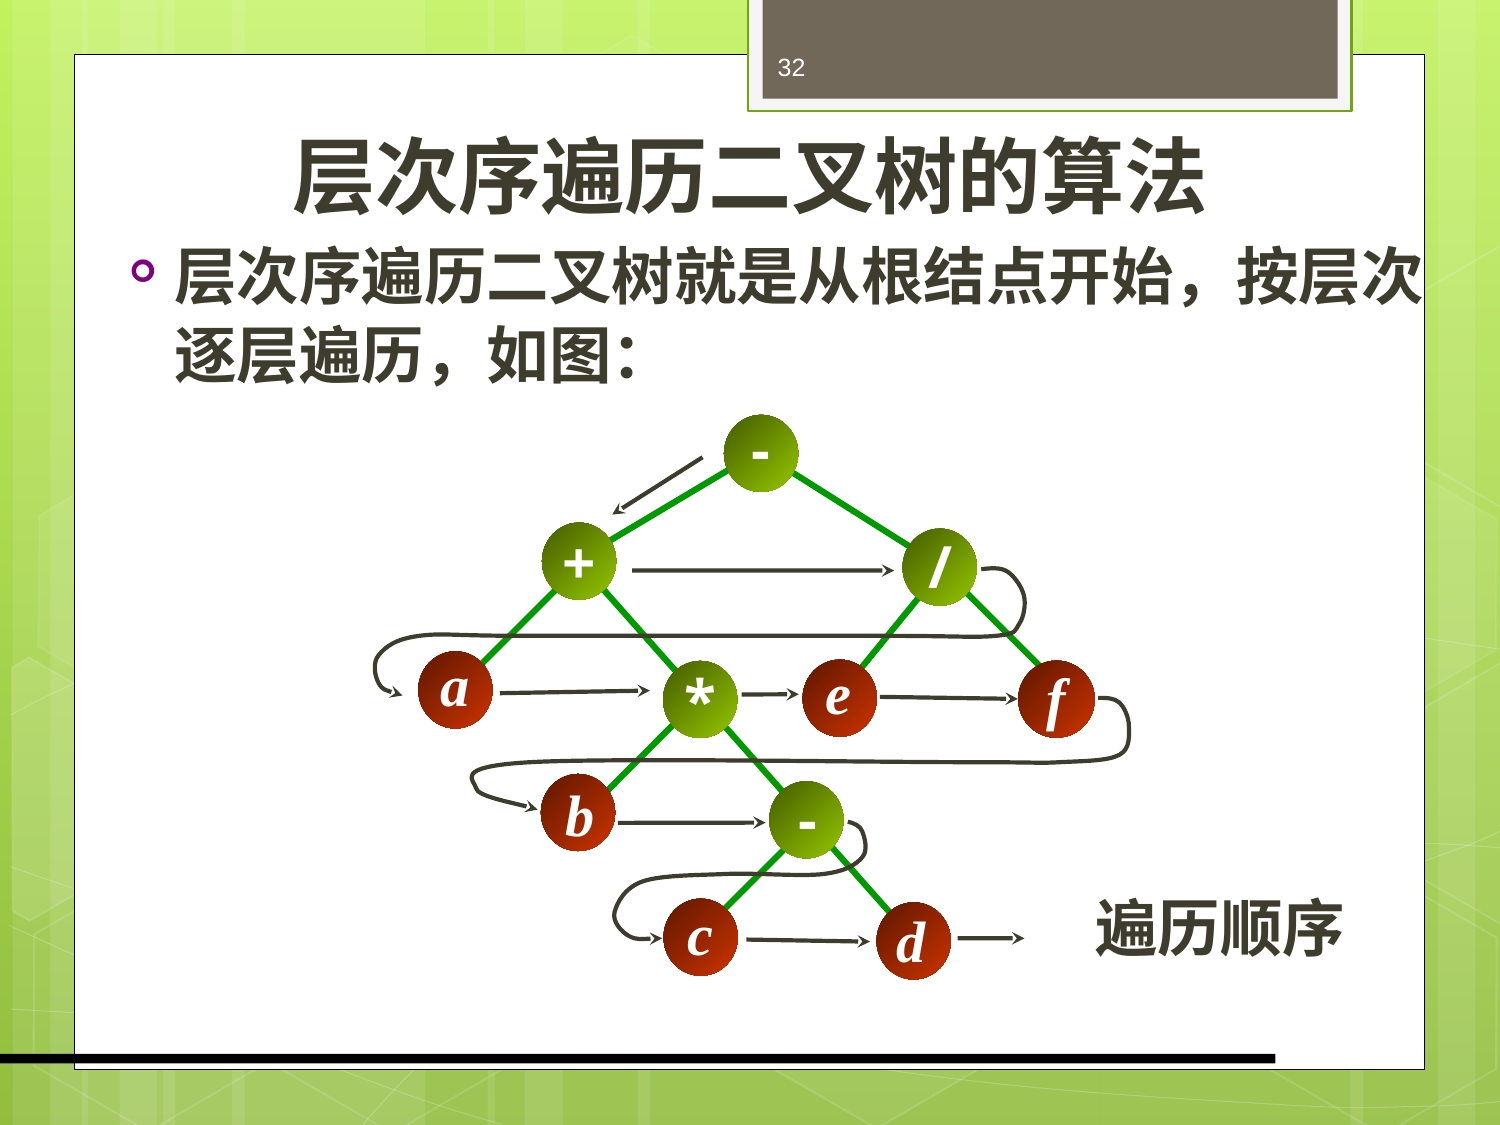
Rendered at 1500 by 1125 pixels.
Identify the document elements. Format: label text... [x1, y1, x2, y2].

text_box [371, 404, 1131, 982]
text_box 遍历顺序 [1136, 881, 1419, 972]
slide_number 32 [762, 36, 982, 97]
list 层次序遍历二叉树就是从根结点开始，按层次逐层遍历，如图： [102, 226, 1453, 864]
title 层次序遍历二叉树的算法 [75, 75, 1425, 232]
